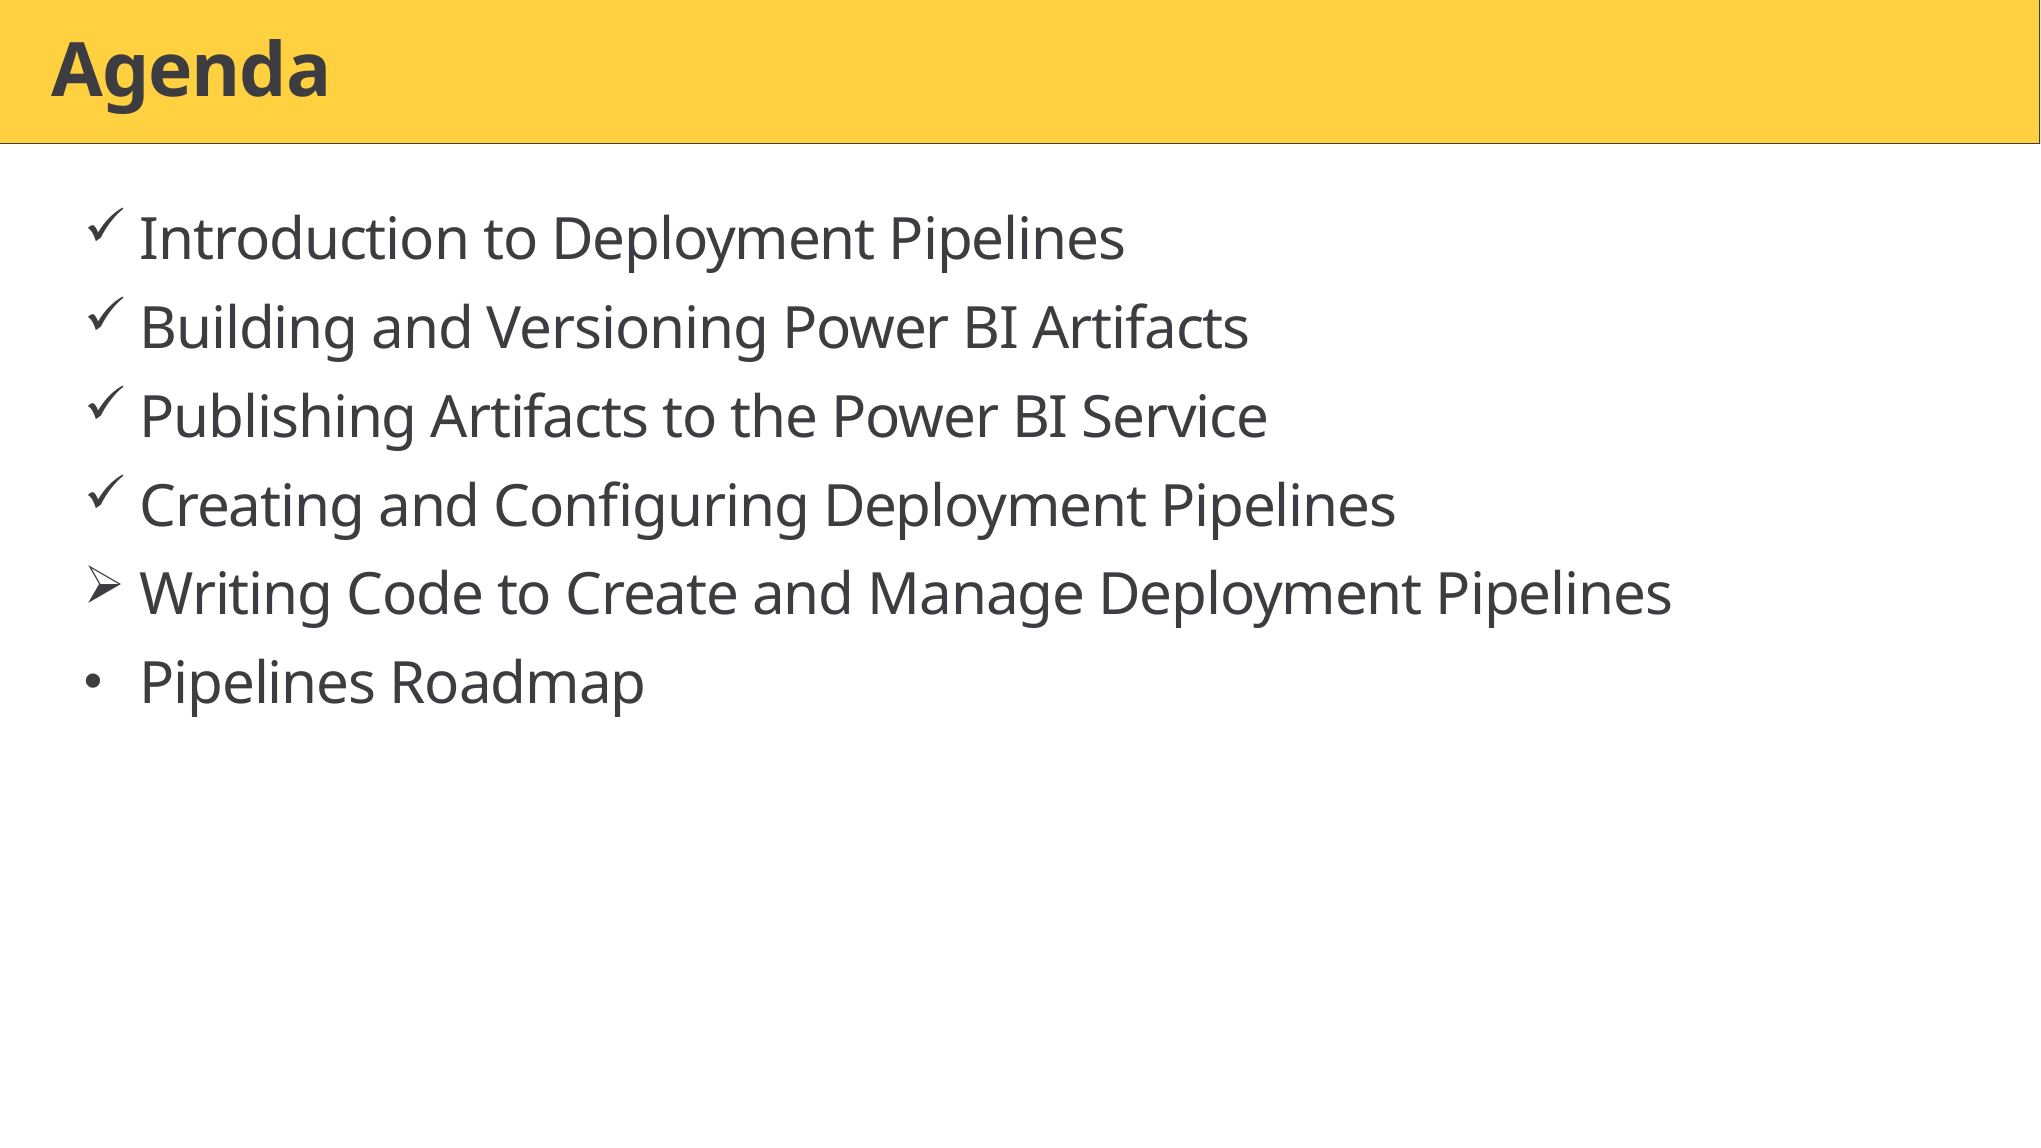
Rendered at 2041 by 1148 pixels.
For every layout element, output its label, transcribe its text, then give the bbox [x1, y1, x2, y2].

list Introduction to Deployment Pipelines Building and Versioning Power BI Artifacts Publishing Artifacts to the Power BI Service Creating and Configuring Deployment Pipelines Writing Code to Create and Manage Deployment Pipelines Pipelines Roadmap [83, 201, 1988, 721]
title Agenda [51, 31, 1988, 113]
